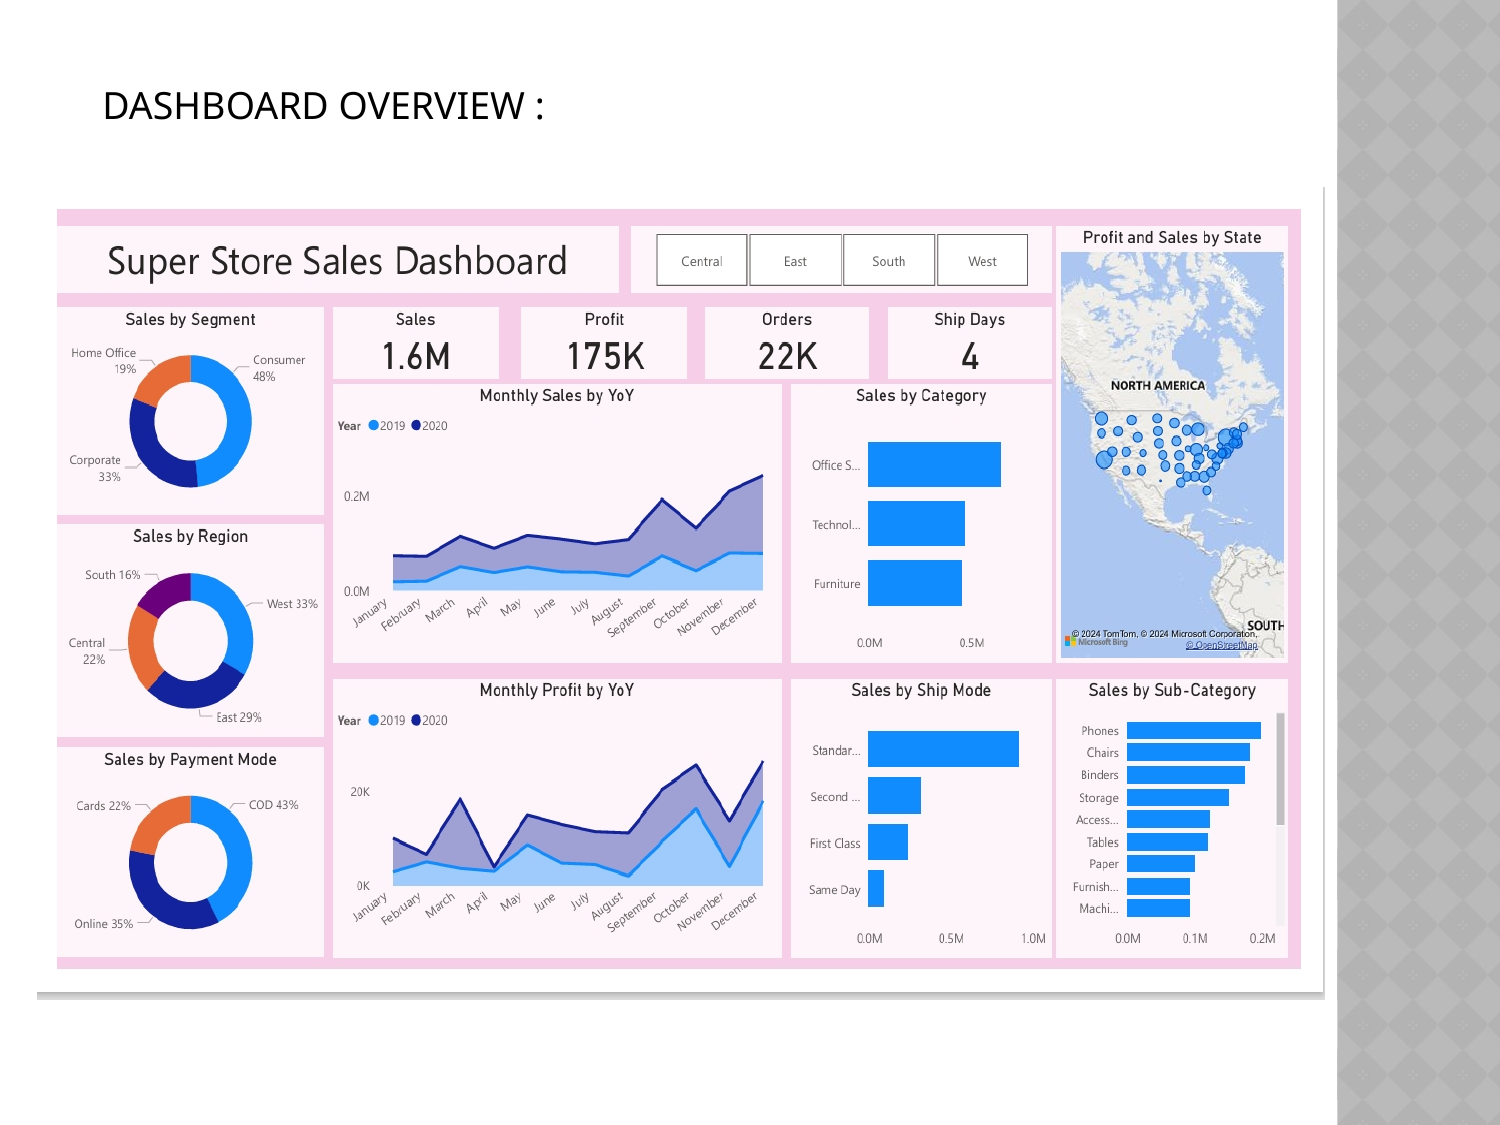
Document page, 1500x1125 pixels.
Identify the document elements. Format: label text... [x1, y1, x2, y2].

picture [36, 186, 1326, 1001]
text_box DASHBOARD OVERVIEW : [87, 74, 692, 135]
